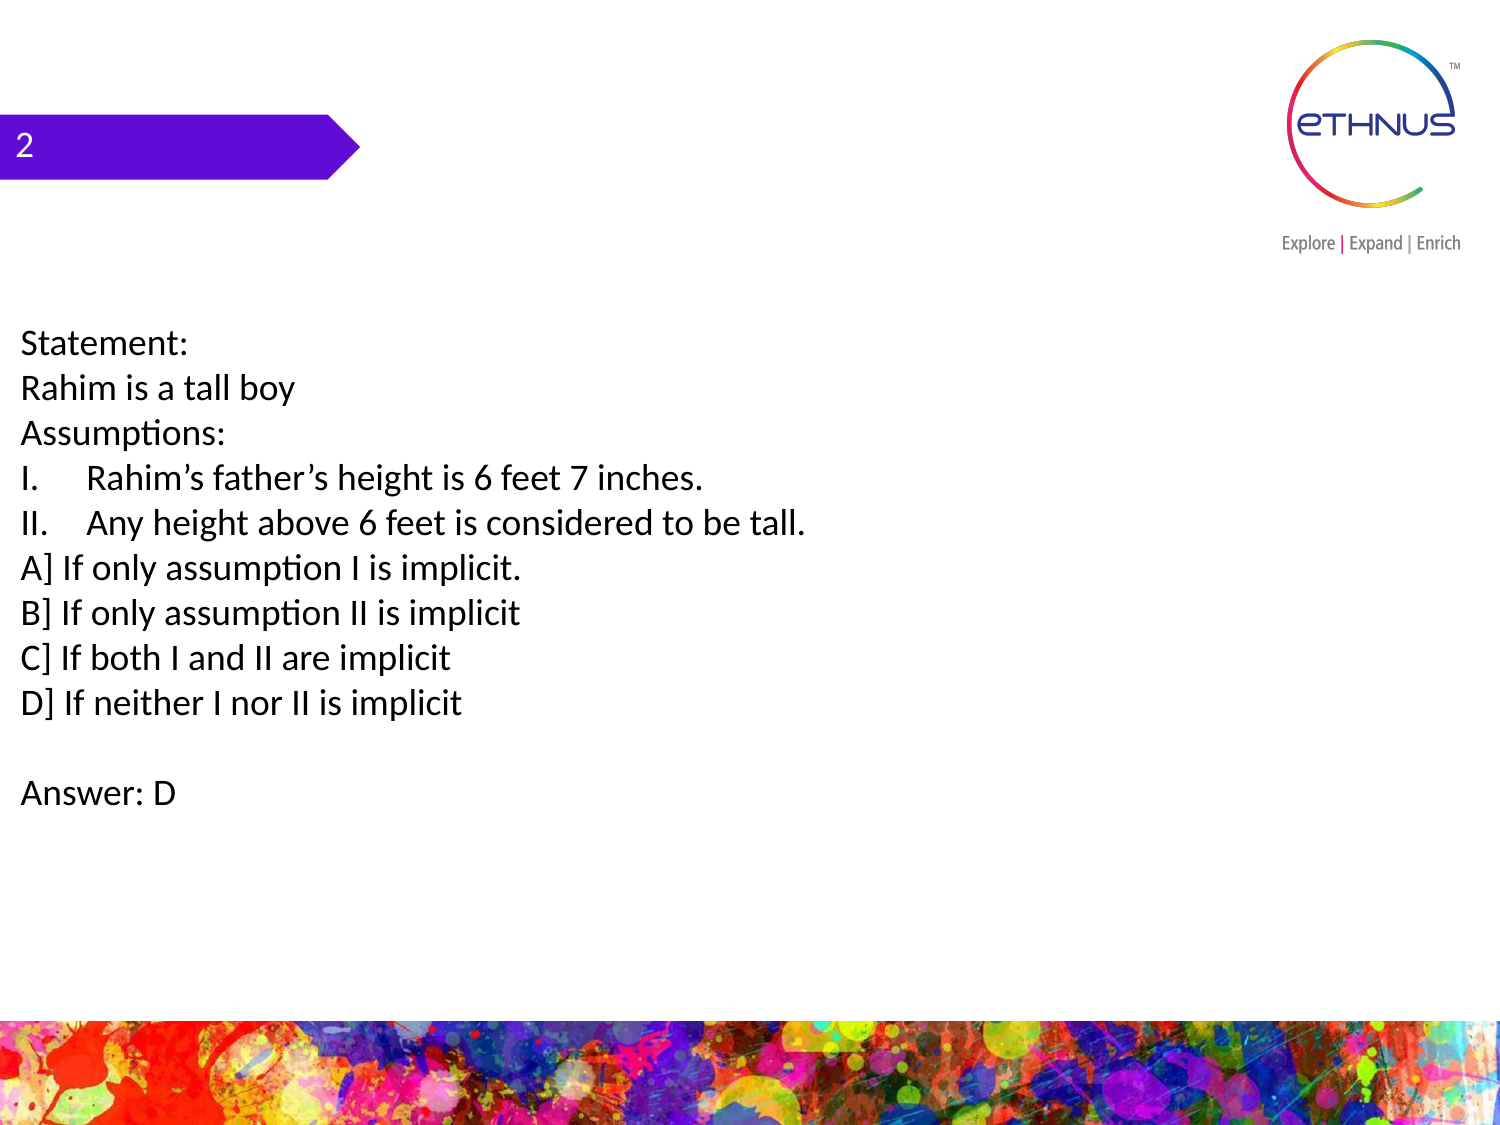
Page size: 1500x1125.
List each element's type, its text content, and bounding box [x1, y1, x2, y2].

picture [1283, 40, 1460, 254]
picture [0, 1021, 1500, 1125]
list 2 [0, 114, 324, 177]
list Statement: Rahim is a tall boy Assumptions: Rahim’s father’s height is 6 feet 7 inches. Any height above 6 feet is considered to be tall. A] If only assumption I is implicit. B] If only assumption II is implicit C] If both I and II are implicit D] If neither I nor II is implicit Answer: D [0, 293, 1500, 729]
